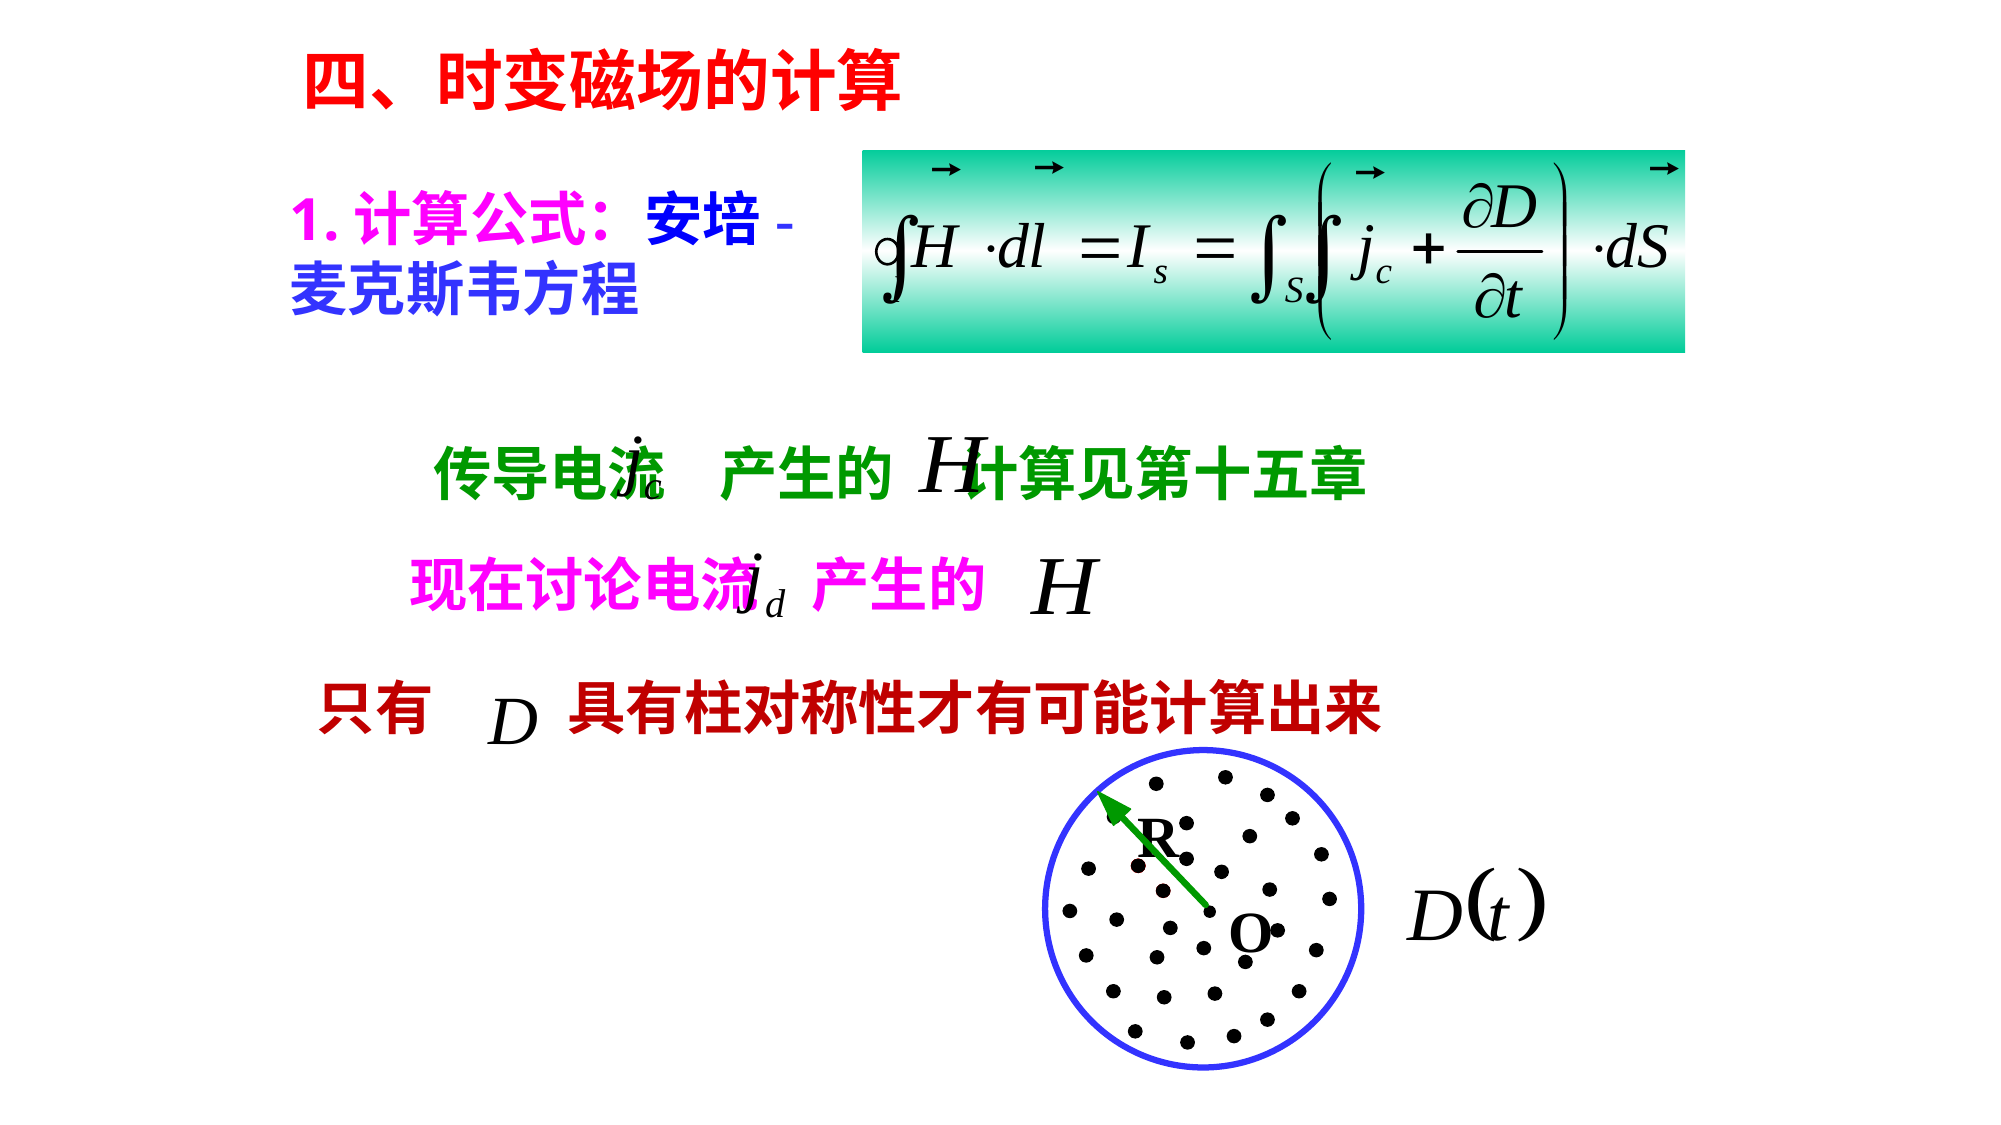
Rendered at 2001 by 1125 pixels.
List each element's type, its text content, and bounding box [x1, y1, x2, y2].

text_box [1128, 1024, 1142, 1038]
text_box [1322, 892, 1337, 906]
text_box [1081, 862, 1092, 876]
text_box [1243, 829, 1257, 843]
text_box [1045, 750, 1362, 1068]
text_box [1106, 984, 1121, 998]
text_box 传导电流 产生的 计算见第十五章 [1009, 430, 1383, 515]
text_box 传导电流 产生的 计算见第十五章 [681, 430, 901, 515]
text_box [1149, 777, 1163, 790]
text_box [1214, 865, 1229, 879]
text_box [1197, 941, 1211, 955]
text_box 1.计算公式：安培-麦克斯韦方程 [274, 174, 847, 330]
text_box [1163, 921, 1177, 935]
text_box [1180, 1035, 1195, 1049]
text_box 现在讨论电流 产生的 [394, 540, 716, 625]
text_box [1227, 1029, 1241, 1043]
text_box [1263, 883, 1277, 897]
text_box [600, 407, 677, 517]
text_box [1218, 770, 1233, 784]
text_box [1393, 852, 1549, 973]
text_box [1150, 950, 1164, 964]
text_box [1015, 516, 1122, 629]
text_box [1270, 923, 1285, 937]
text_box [721, 524, 803, 635]
text_box [1314, 847, 1329, 861]
text_box 传导电流 产生的 计算见第十五章 [418, 430, 595, 515]
text_box [1260, 1013, 1275, 1027]
text_box [1285, 811, 1300, 825]
text_box O [1229, 894, 1264, 965]
text_box [1079, 948, 1093, 962]
text_box 只有 [302, 664, 473, 749]
text_box [1203, 905, 1217, 918]
text_box 四、时变磁场的计算 [287, 31, 938, 127]
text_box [902, 394, 1009, 508]
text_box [1097, 791, 1206, 906]
text_box [1292, 984, 1306, 998]
text_box [1110, 913, 1124, 927]
text_box 具有柱对称性才有可能计算出来 [554, 664, 1441, 749]
text_box [1063, 904, 1077, 918]
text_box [862, 150, 1686, 353]
text_box [1309, 943, 1323, 957]
text_box [1239, 965, 1252, 969]
text_box [1157, 990, 1171, 1004]
text_box 现在讨论电流 产生的 [807, 540, 1002, 625]
text_box [1260, 788, 1275, 802]
text_box [1208, 987, 1222, 1001]
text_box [475, 664, 552, 757]
